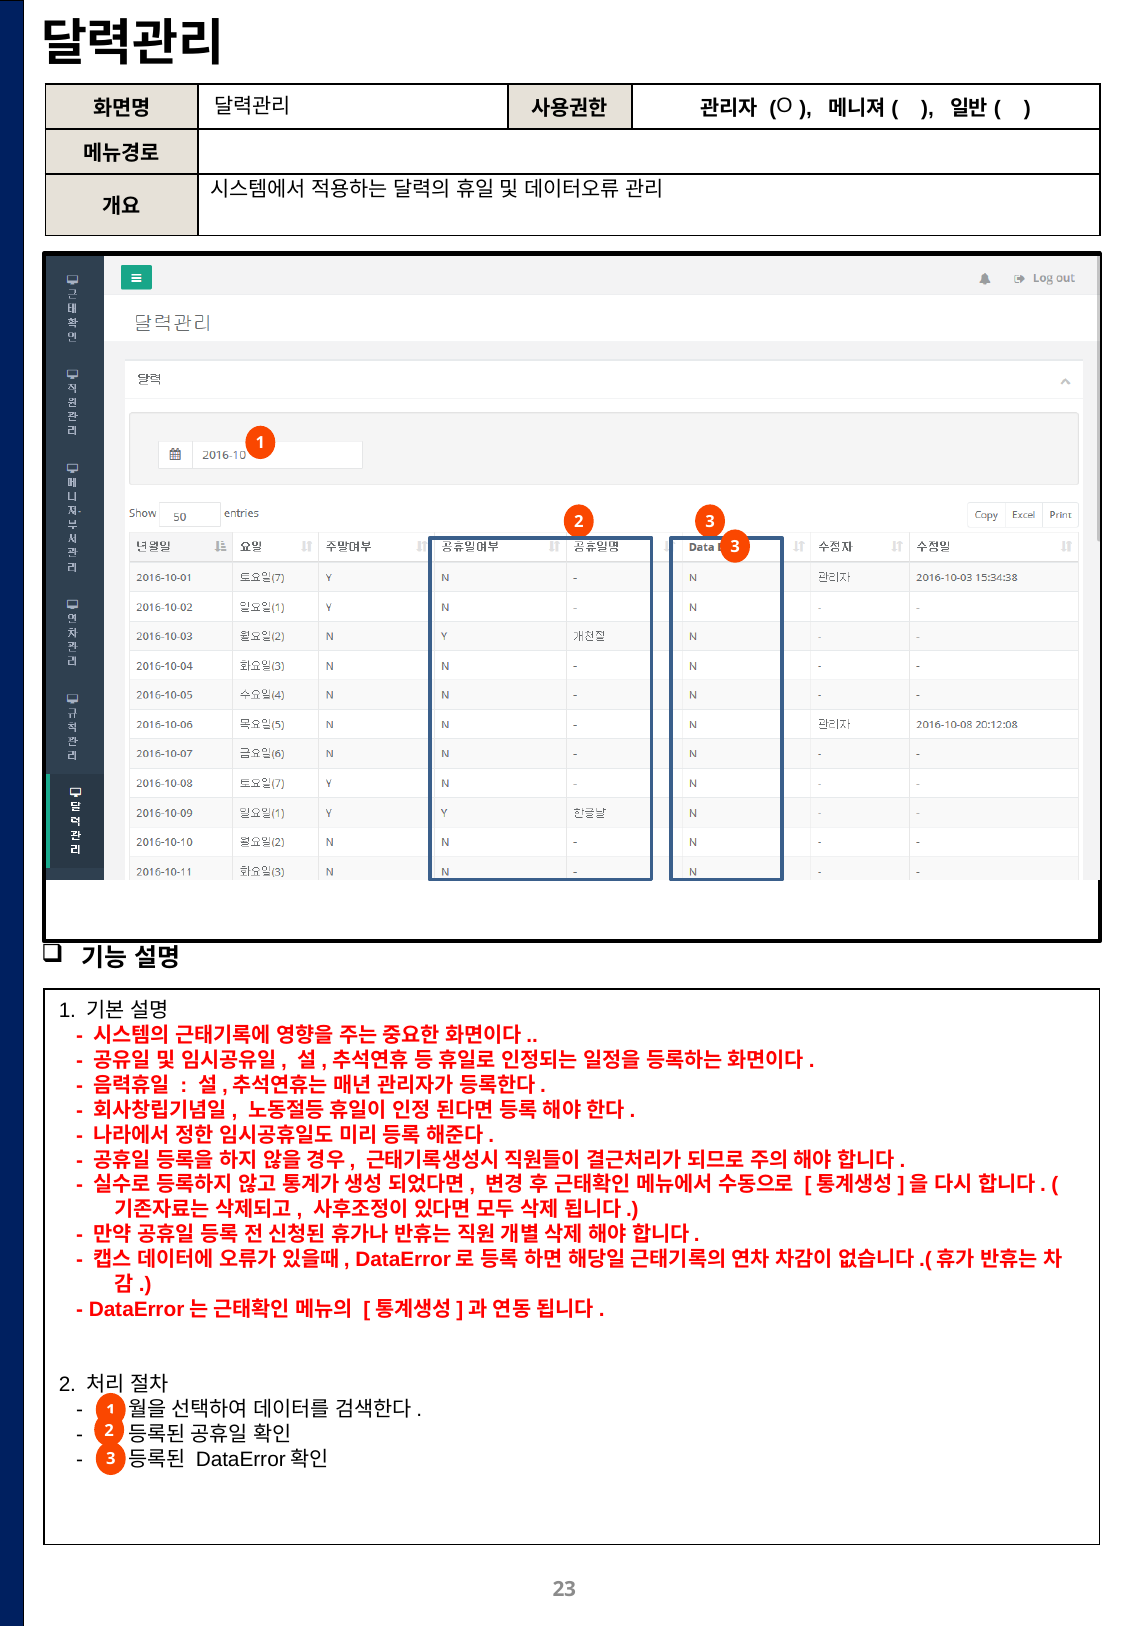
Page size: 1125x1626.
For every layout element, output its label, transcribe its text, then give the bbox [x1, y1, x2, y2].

text_box O [761, 84, 803, 125]
text_box 2 [94, 1413, 125, 1445]
text_box 3 [95, 1441, 126, 1476]
title 달력관리 [26, 1, 1094, 79]
text_box 기능 설명 [26, 941, 1107, 949]
picture [46, 256, 1100, 880]
text_box 1 [95, 1392, 126, 1421]
text_box 달력관리 [199, 85, 508, 126]
text_box [42, 251, 1102, 259]
text_box 1. 기본 설명 - 시스템의 근태기록에 영향을 주는 중요한 화면이다.. - 공유일 및 임시공유일, 설,추석연휴 등 휴일로 인정되는 일정을 등록하는 화면이다. - 음력휴일 : 설,추석연휴는 매년 관리자가 등록한다. - 회사창립기념일, 노동절등 휴일이 인정 된다면 등록 해야 한다. - 나라에서 정한 임시공휴일도 미리 등록 해준다. - 공휴일 등록을 하지 않을 경우, 근태기록생성시 직원들이 결근처리가 되므로 주의 해야 합니다. - 실수로 등록하지 않고 통계가 생성 되었다면, 변경 후 근태확인 메뉴에서 수동으로 [통계생성]을 다시 합니다. (기존자료는 삭제되고, 사후조정이 있다면 모두 삭제 됩니다.) - 만약 공휴일 등록 전 신청된 휴가나 반휴는 직원 개별 삭제 해야 합니다. - 캡스 데이터에 오류가 있을때, DataError로 등록 하면 해당일 근태기록의 연차 차감이 없습니다.(휴가 반휴는 차감.) - DataError는 근태확인 메뉴의 [통계생성]과 연동 됩니다. 2. 처리 절차 - 월을 선택하여 데이터를 검색한다. - 등록된 공휴일 확인 - 등록된 DataError확인 [43, 988, 1100, 1545]
text_box [42, 883, 1102, 941]
text_box 시스템에서 적용하는 달력의 휴일 및 데이터오류 관리 [196, 167, 932, 208]
